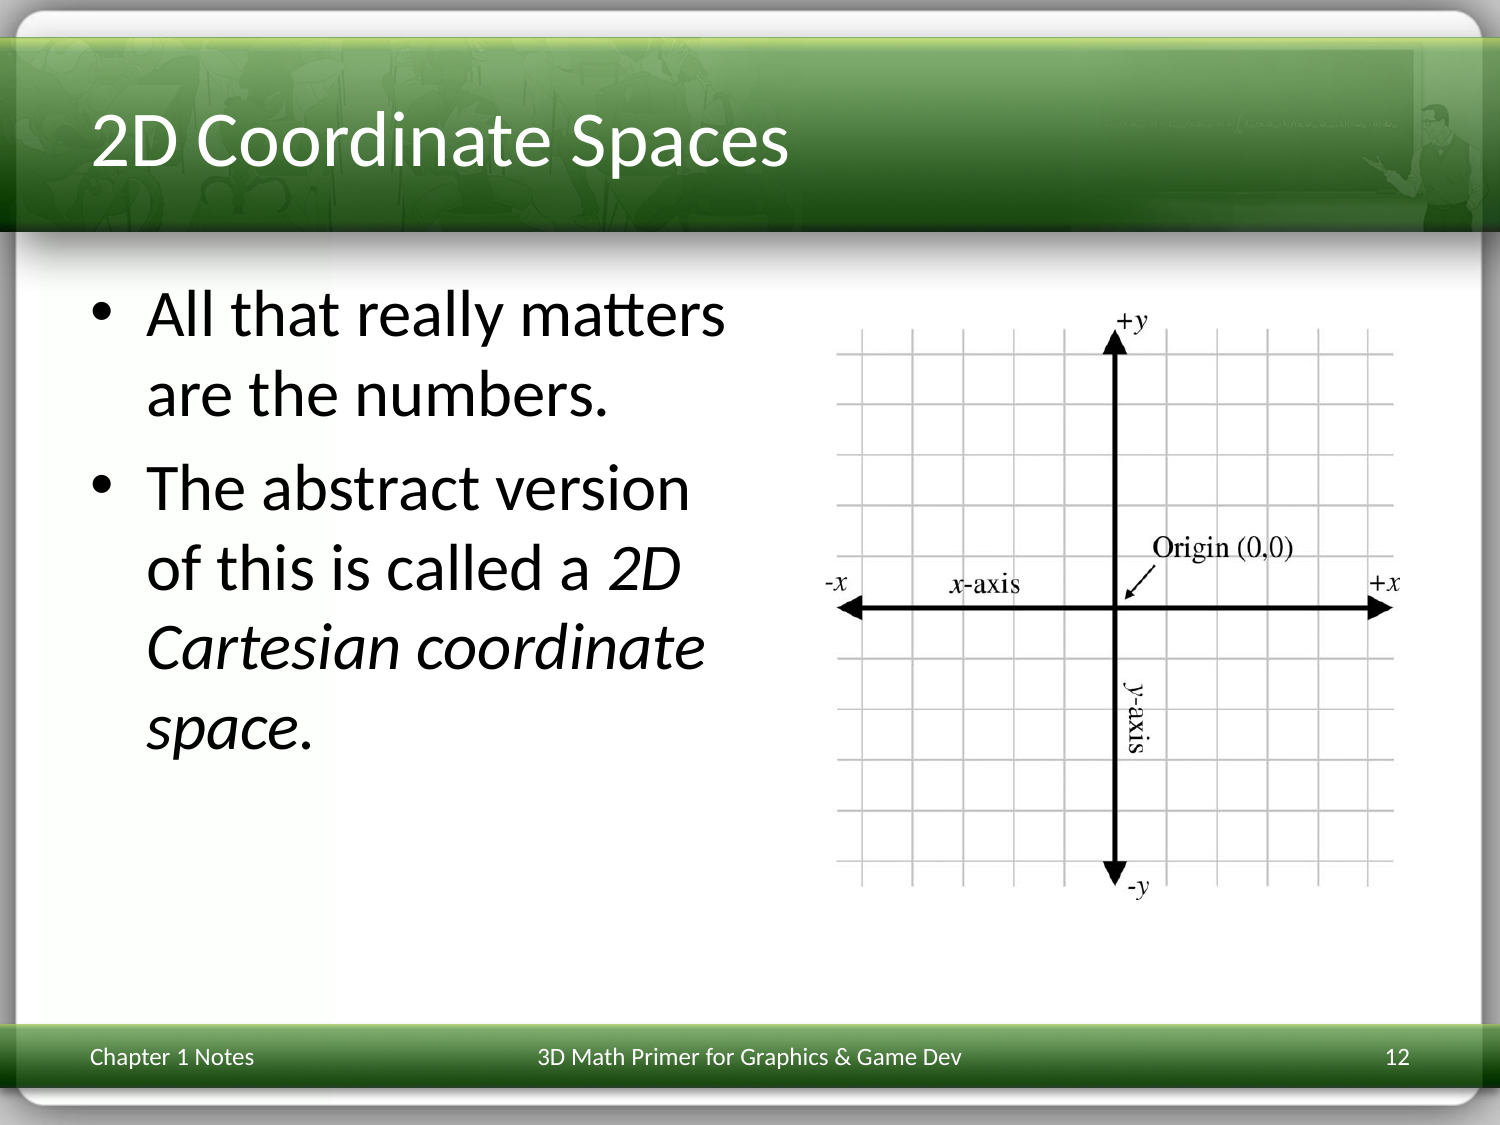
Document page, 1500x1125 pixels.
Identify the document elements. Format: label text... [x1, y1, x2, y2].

footer 3D Math Primer for Graphics & Game Dev [512, 1025, 988, 1085]
picture [0, 0, 1500, 1125]
list All that really matters are the numbers. The abstract version of this is called a 2D Cartesian coordinate space. [75, 262, 763, 1005]
slide_number 12 [1074, 1025, 1425, 1085]
slide_number Chapter 1 Notes [75, 1025, 425, 1085]
title 2D Coordinate Spaces [75, 37, 1188, 233]
